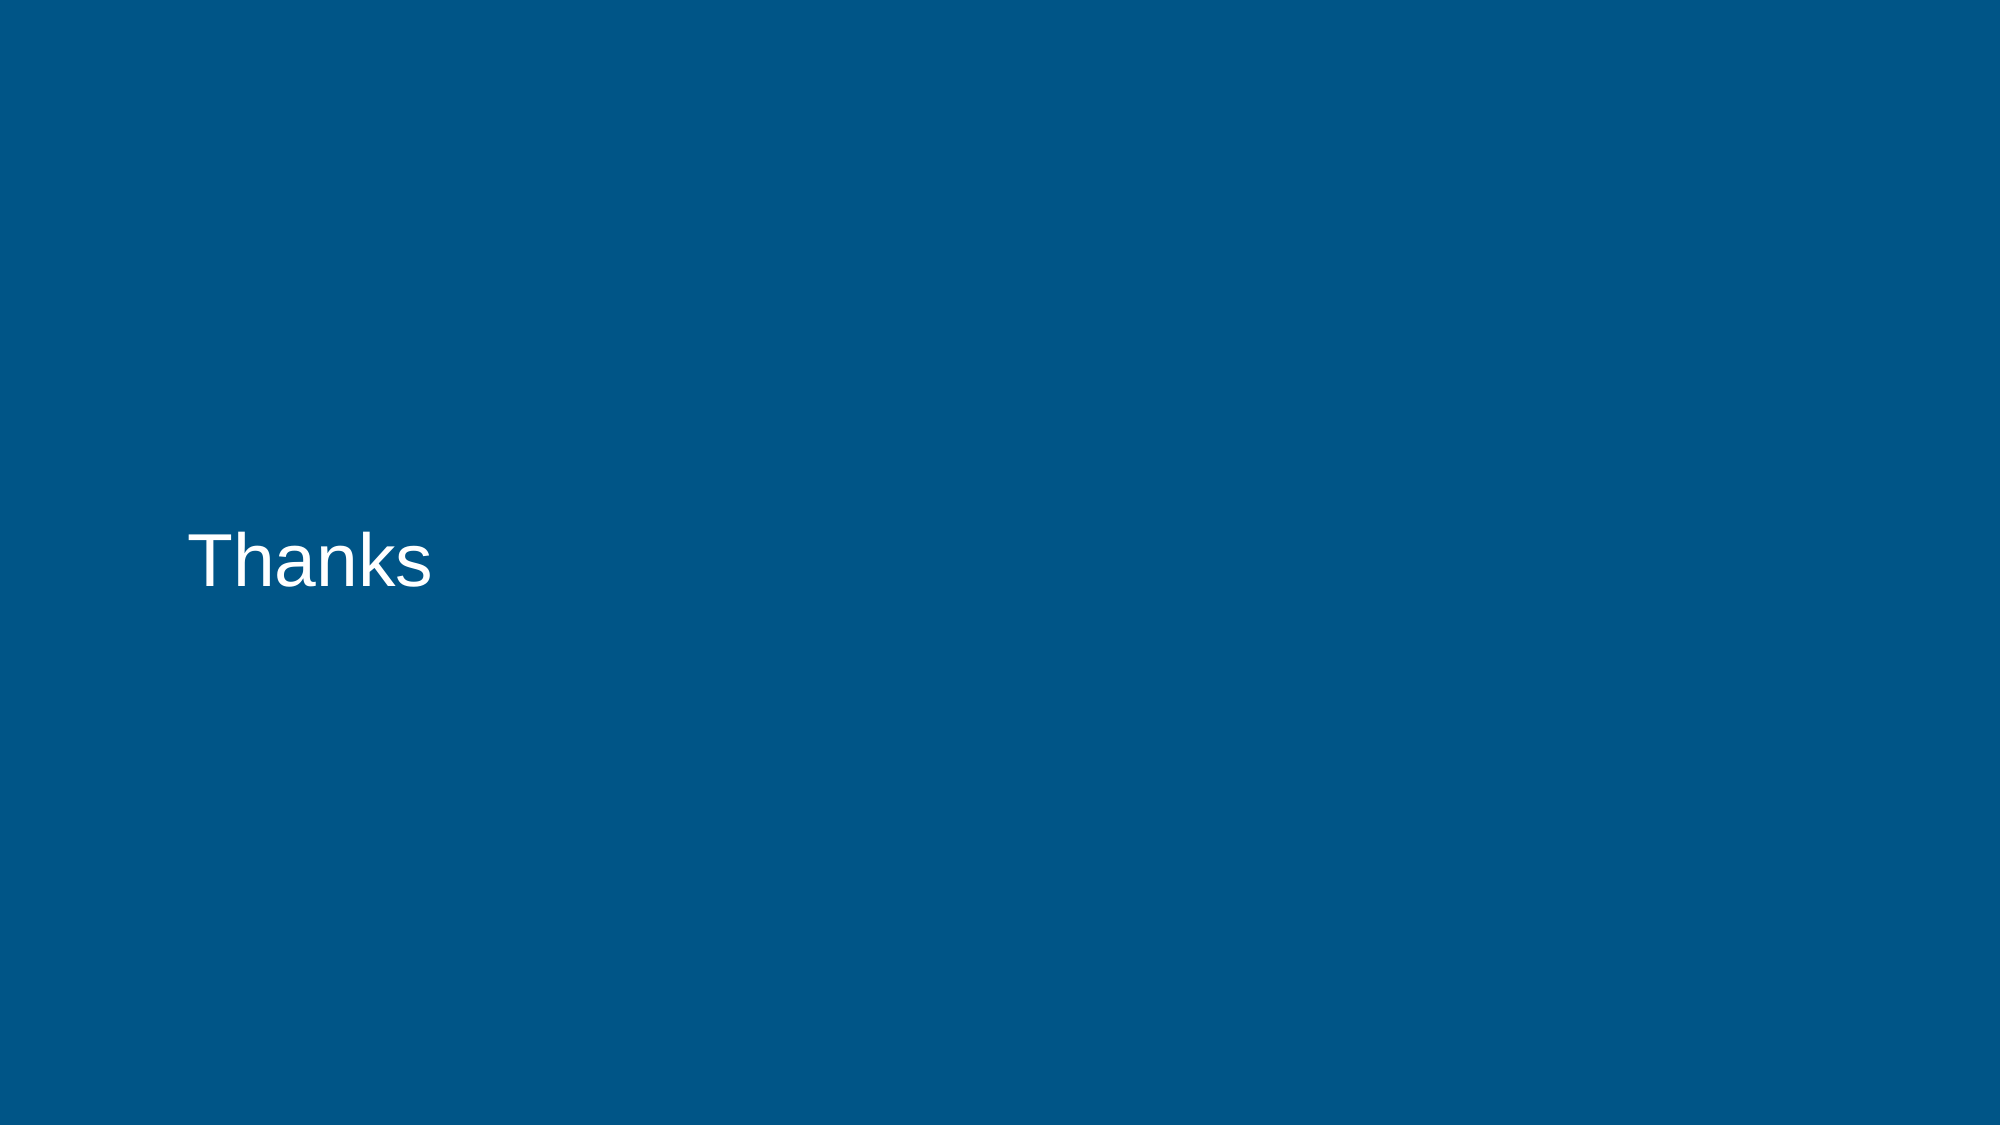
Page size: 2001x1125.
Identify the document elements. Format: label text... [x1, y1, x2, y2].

title Thanks [172, 149, 1828, 975]
